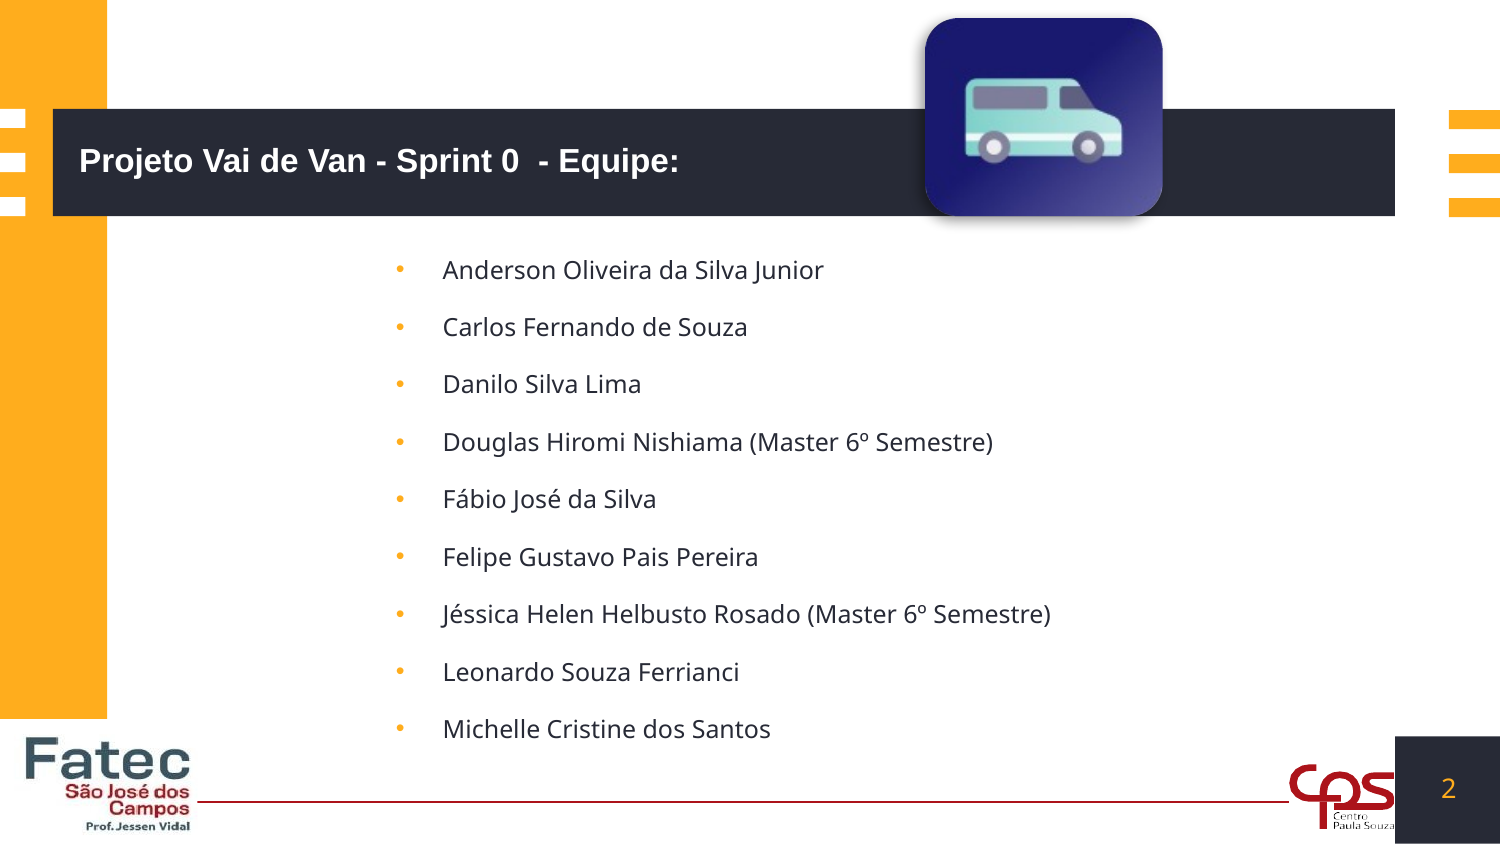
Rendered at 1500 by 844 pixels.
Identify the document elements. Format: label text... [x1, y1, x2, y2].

title Projeto Vai de Van - Sprint 0 - Equipe: [1167, 107, 1396, 217]
title Projeto Vai de Van - Sprint 0 - Equipe: [79, 107, 919, 217]
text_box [0, 719, 1395, 844]
list Anderson Oliveira da Silva Junior Carlos Fernando de Souza Danilo Silva Lima Douglas Hiromi Nishiama (Master 6º Semestre) Fábio José da Silva Felipe Gustavo Pais Pereira Jéssica Helen Helbusto Rosado (Master 6º Semestre) Leonardo Souza Ferrianci Michelle Cristine dos Santos [395, 239, 1243, 714]
slide_number 2 [1399, 736, 1500, 844]
picture [924, 17, 1163, 217]
